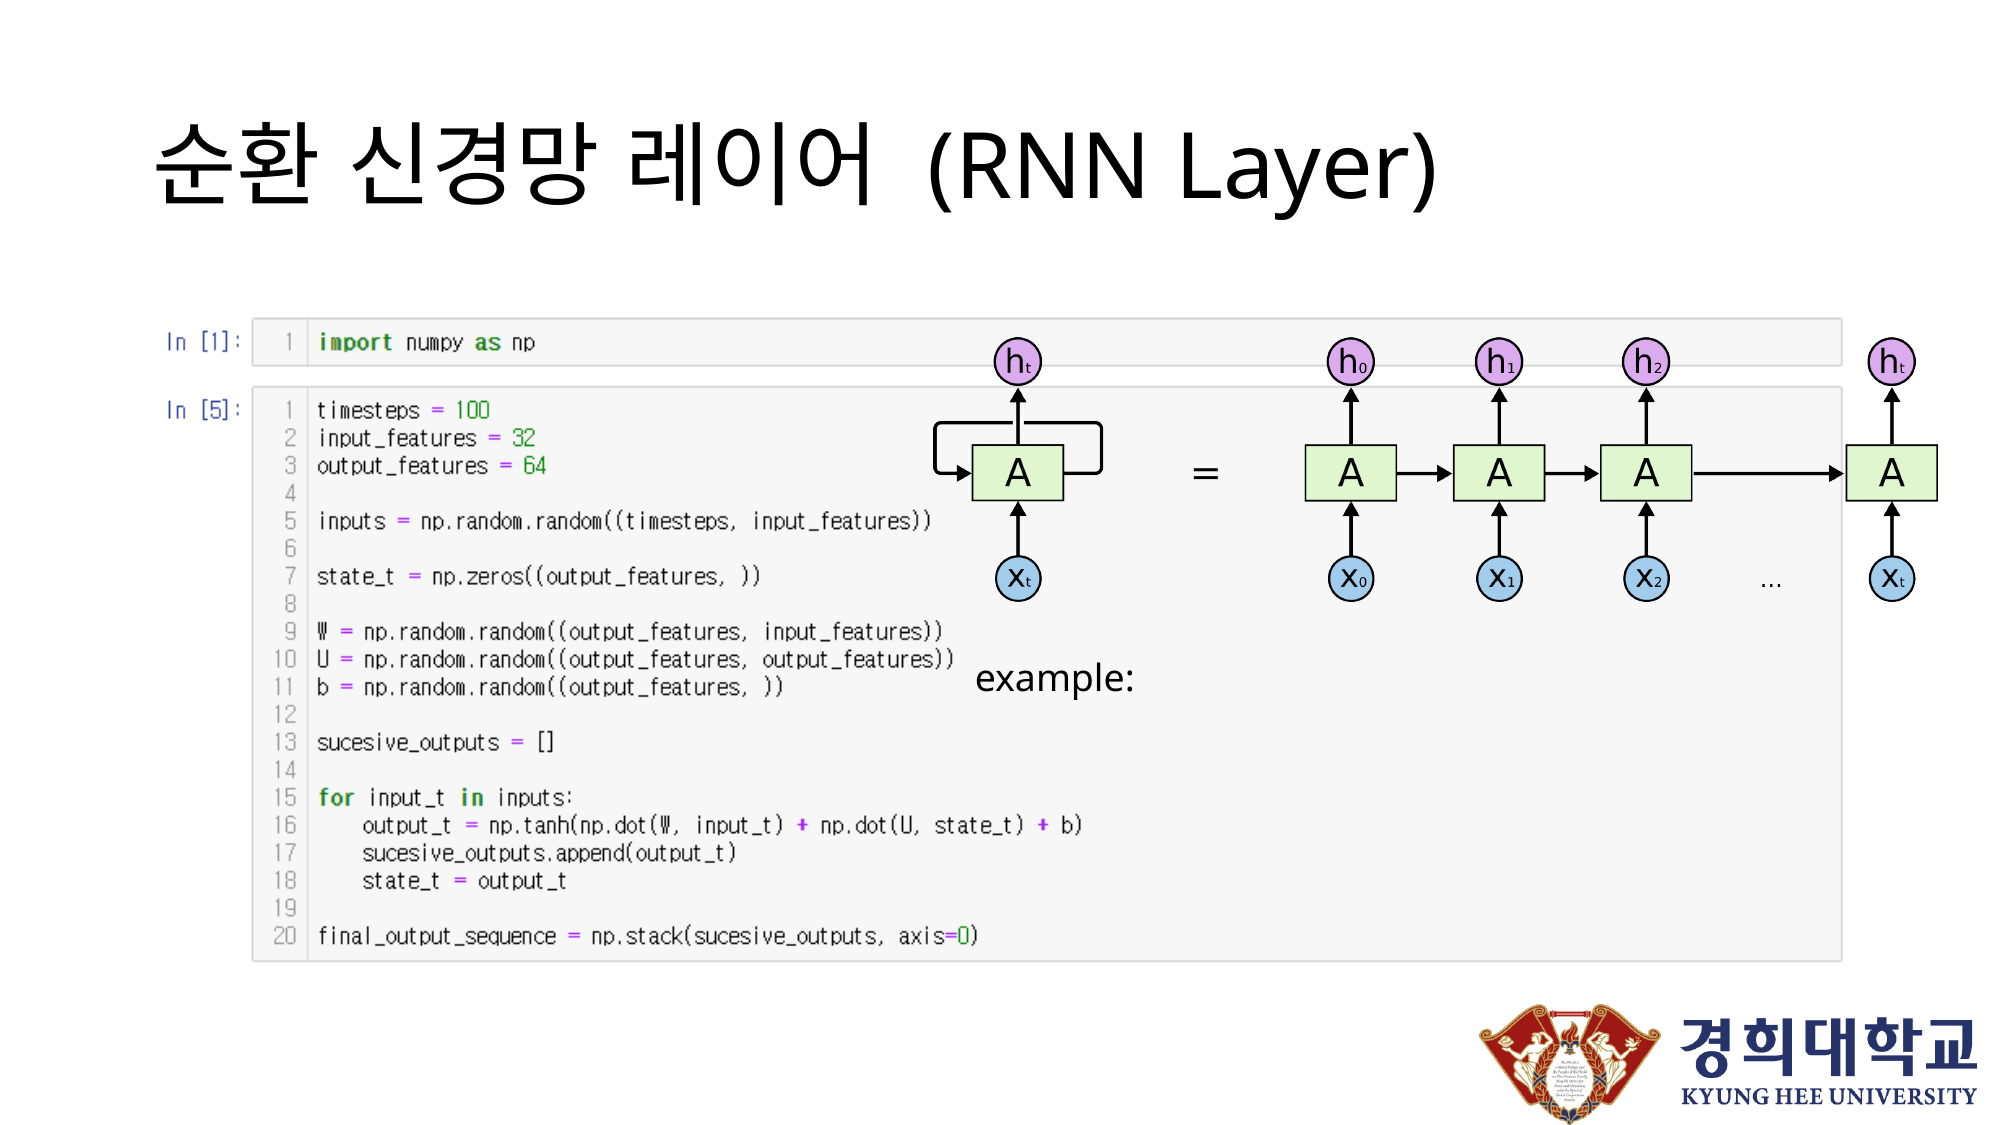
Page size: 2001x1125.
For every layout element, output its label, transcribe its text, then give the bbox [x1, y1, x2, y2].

picture [933, 337, 1938, 602]
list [143, 305, 1856, 977]
picture [1479, 1004, 1977, 1125]
title 순환 신경망 레이어 (RNN Layer) [137, 59, 1863, 278]
